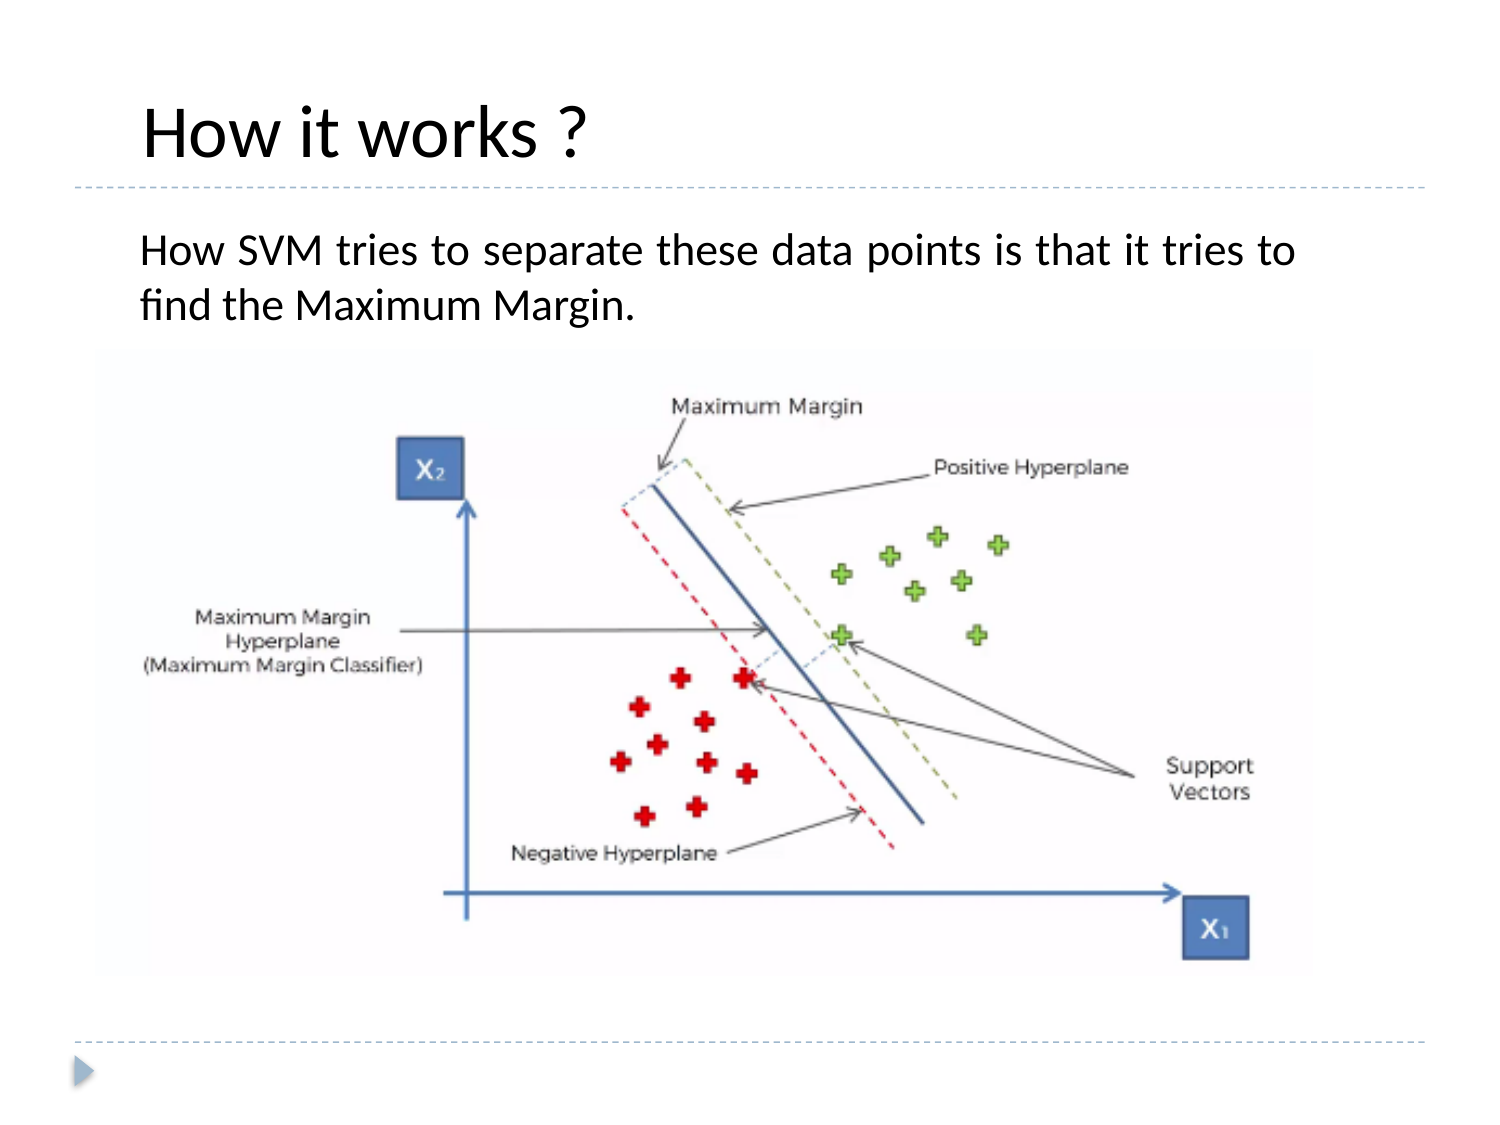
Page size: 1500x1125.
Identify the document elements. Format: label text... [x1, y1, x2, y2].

text_box How it works ? [127, 74, 606, 180]
text_box How SVM tries to separate these data points is that it tries to find the Maximum Margin. [124, 212, 1313, 338]
picture [95, 349, 1313, 977]
